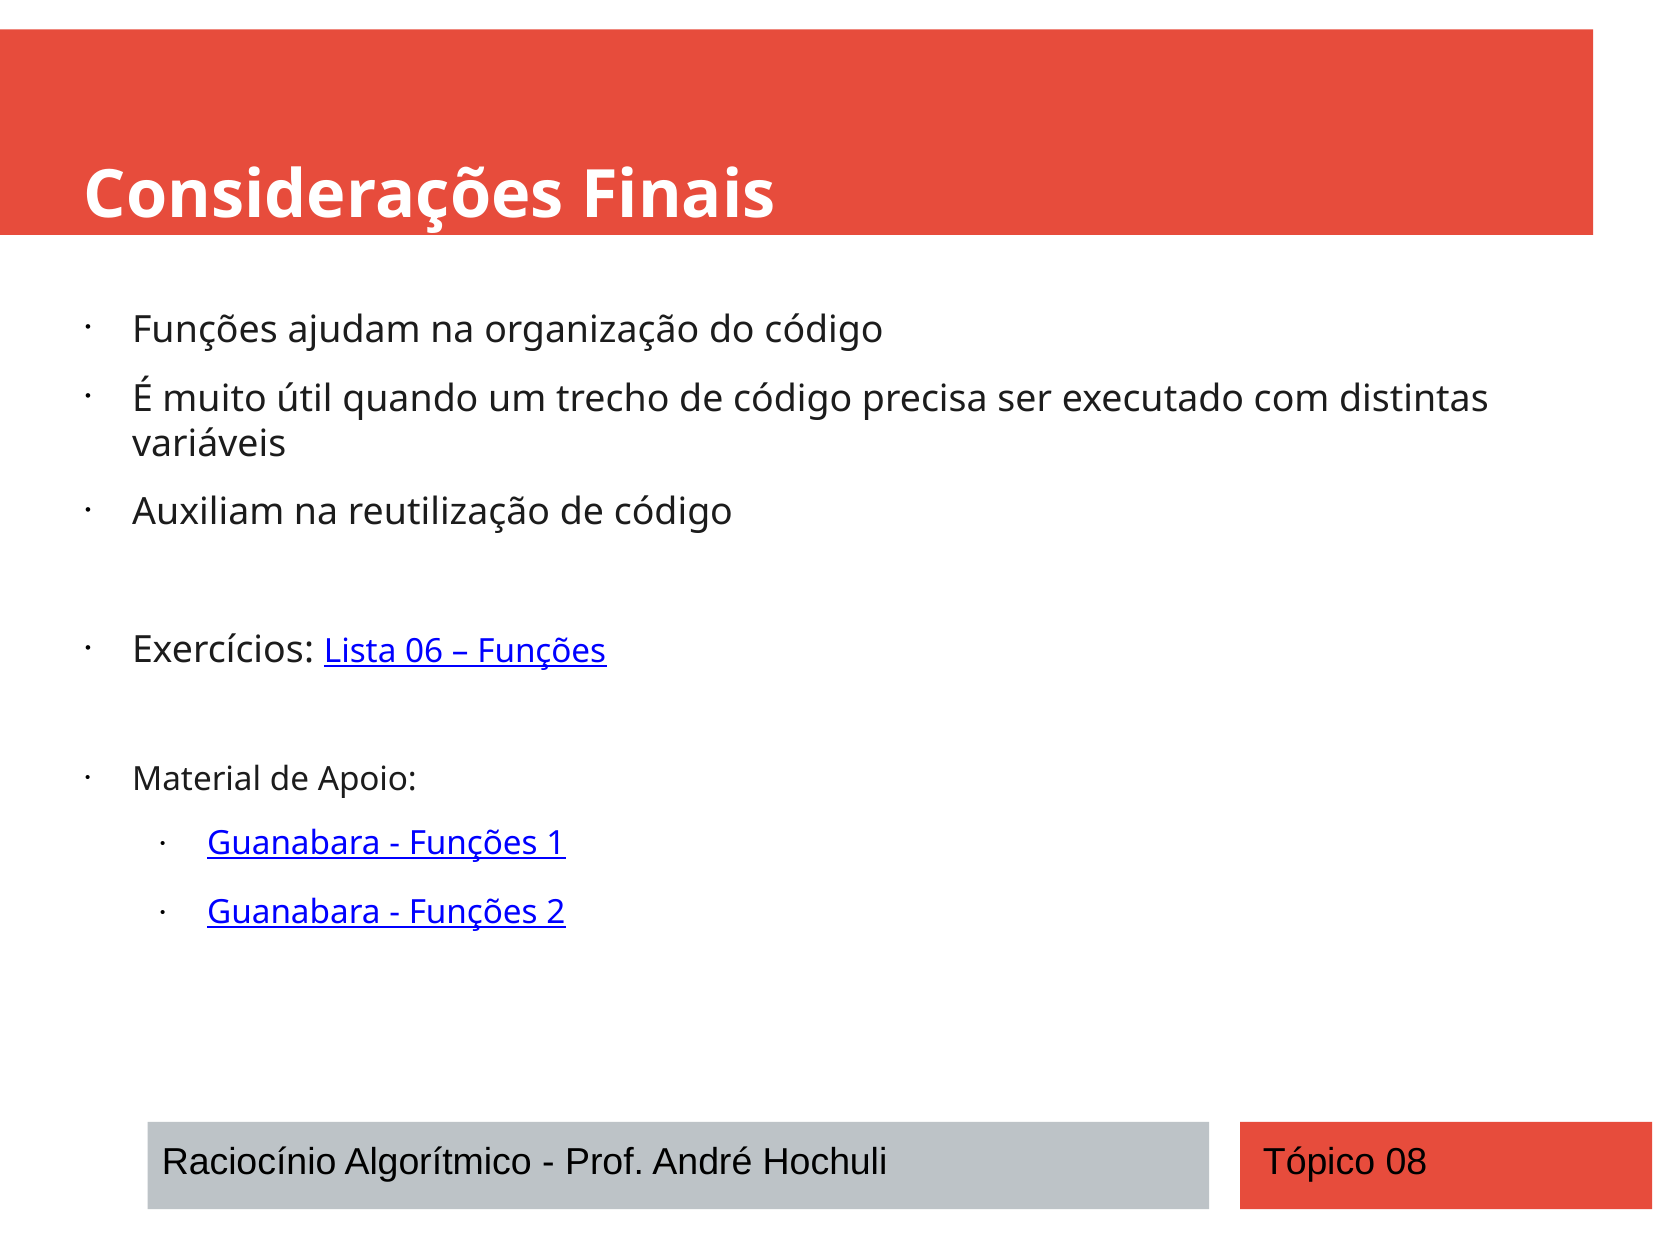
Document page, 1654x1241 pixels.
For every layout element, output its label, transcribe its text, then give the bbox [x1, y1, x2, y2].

text_box Raciocínio Algorítmico - Prof. André Hochuli [147, 1129, 1204, 1189]
text_box [58, 279, 1564, 1047]
text_box Tópico 08 [1248, 1129, 1622, 1189]
text_box Considerações Finais [83, 83, 1619, 231]
text_box [58, 58, 1594, 206]
text_box Funções ajudam na organização do código É muito útil quando um trecho de código precisa ser executado com distintas variáveis Auxiliam na reutilização de código Exercícios: Lista 06 – Funções Material de Apoio: Guanabara - Funções 1 Guanabara - Funções 2 [83, 304, 1589, 1072]
